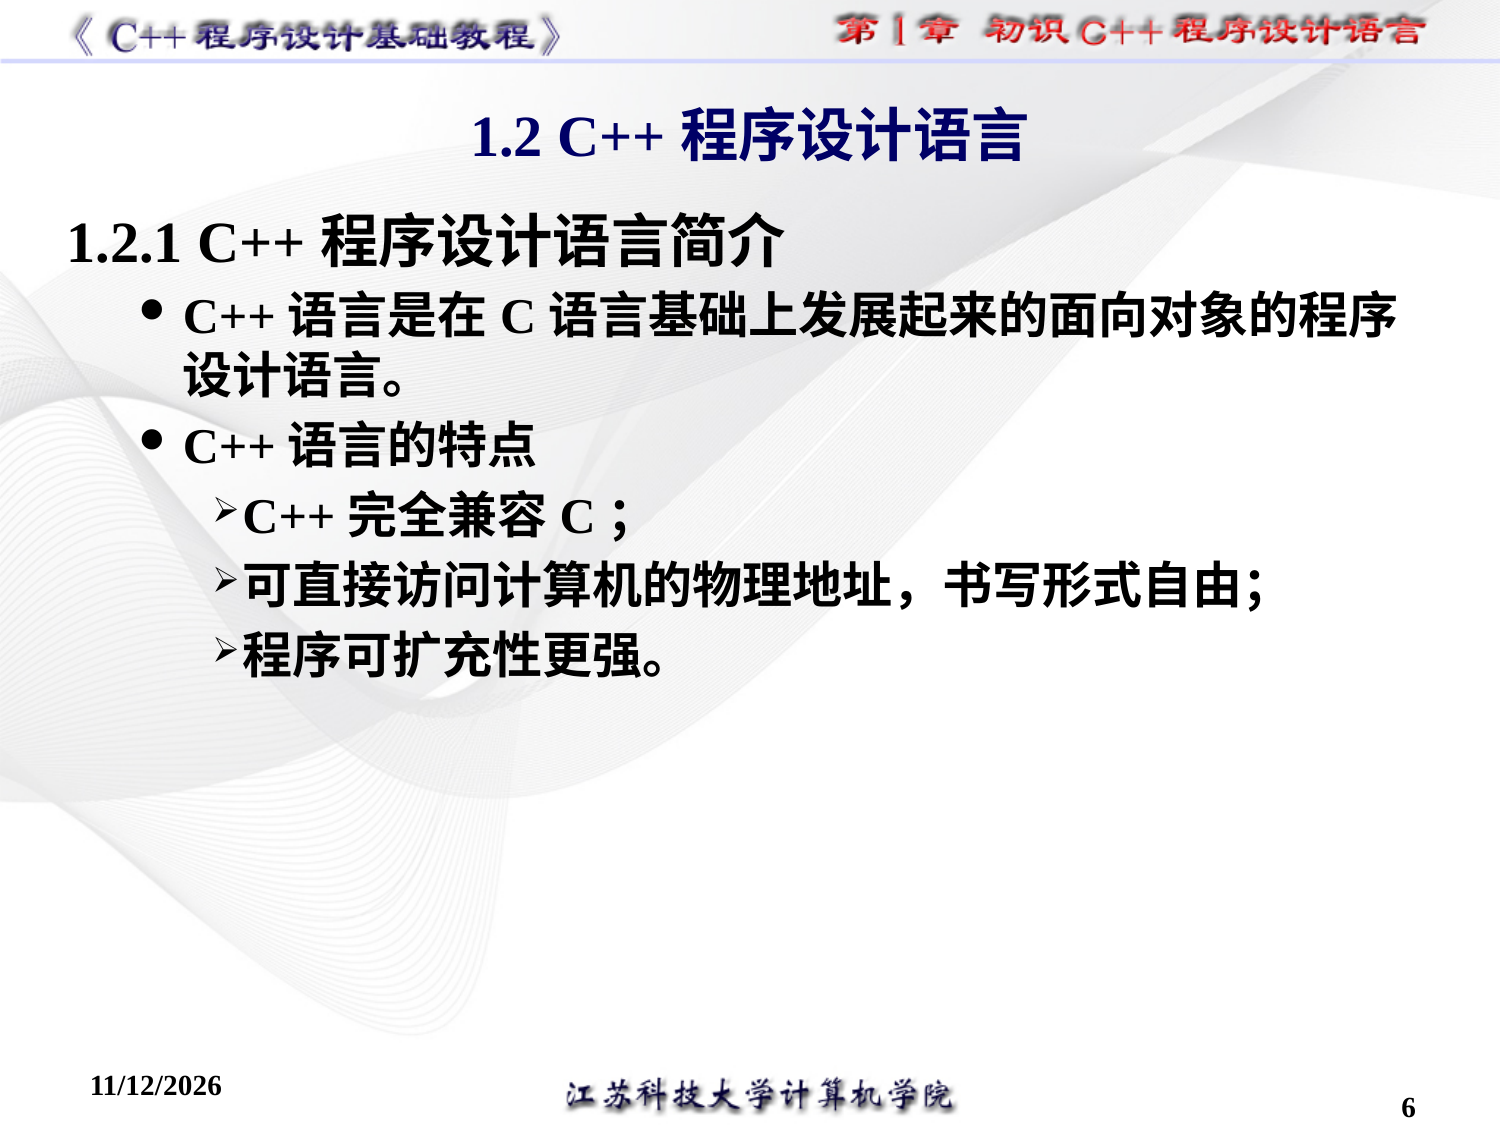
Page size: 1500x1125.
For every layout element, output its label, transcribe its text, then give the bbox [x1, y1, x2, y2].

title 1.2 C++程序设计语言 [74, 80, 1426, 185]
list 1.2.1 C++程序设计语言简介 C++语言是在C语言基础上发展起来的面向对象的程序设计语言。 C++语言的特点 C++完全兼容C； 可直接访问计算机的物理地址，书写形式自由； 程序可扩充性更强。 [51, 196, 1448, 1036]
picture [0, 0, 1500, 1125]
